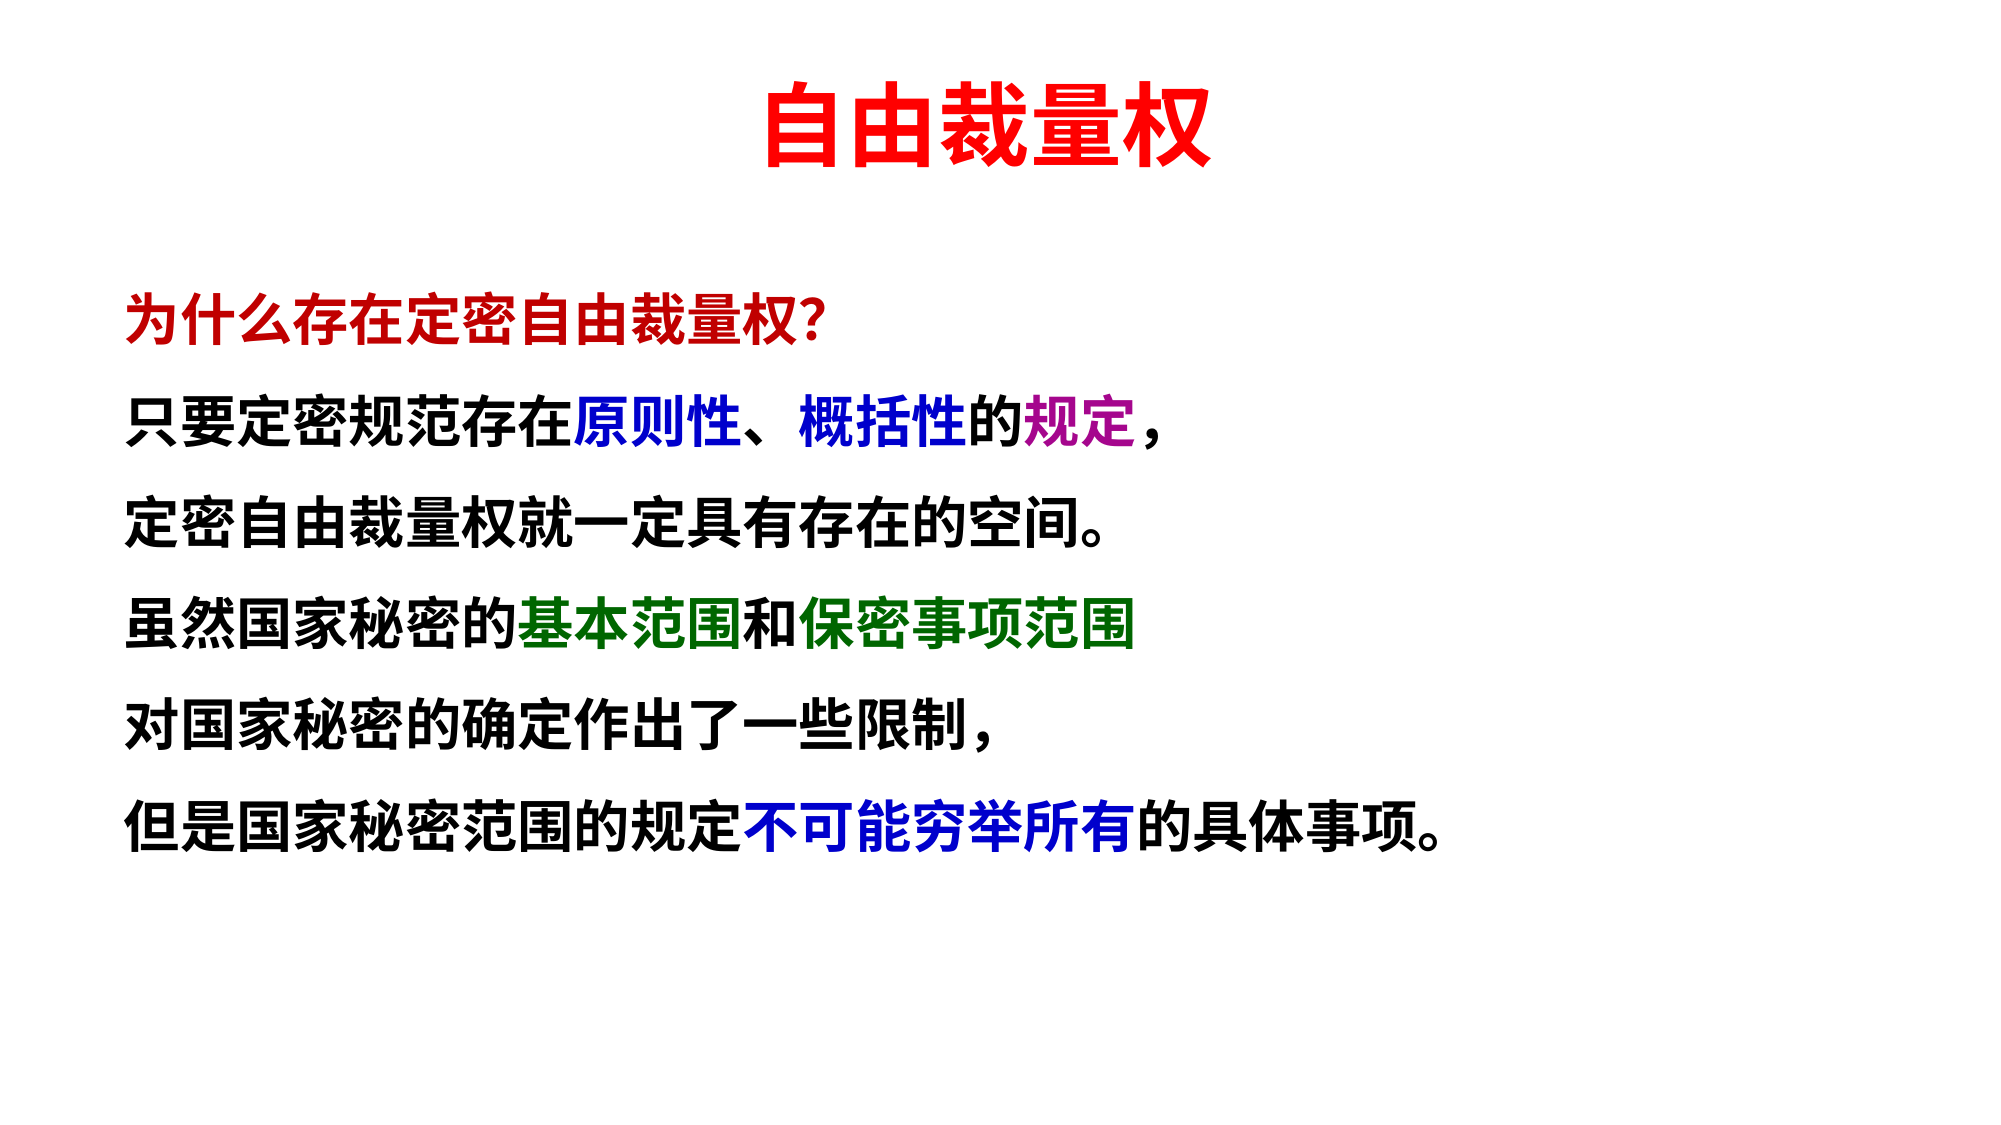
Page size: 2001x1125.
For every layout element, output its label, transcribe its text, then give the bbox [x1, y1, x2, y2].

list 为什么存在定密自由裁量权？ 只要定密规范存在原则性、概括性的规定， 定密自由裁量权就一定具有存在的空间。 虽然国家秘密的基本范围和保密事项范围 对国家秘密的确定作出了一些限制， 但是国家秘密范围的规定不可能穷举所有的具体事项。 [108, 243, 1900, 982]
title 自由裁量权 [122, 21, 1848, 239]
